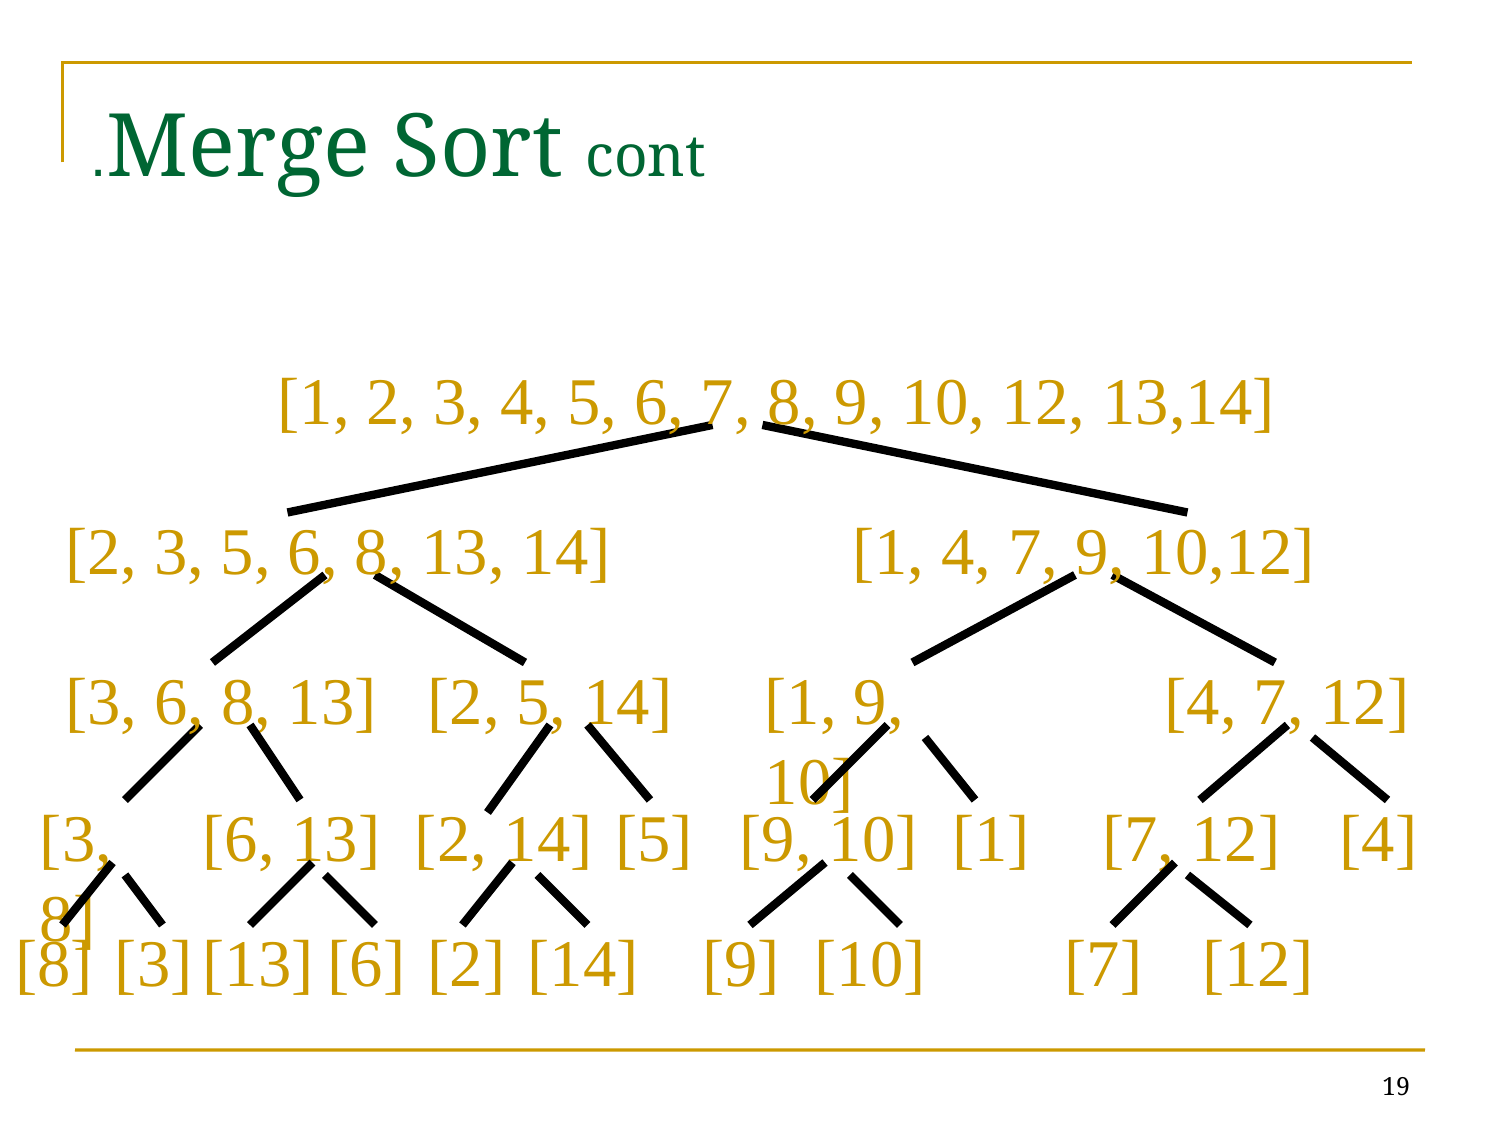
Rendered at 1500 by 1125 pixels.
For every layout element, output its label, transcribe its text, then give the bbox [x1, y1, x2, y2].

text_box [8] [0, 912, 99, 1008]
text_box [2] [412, 912, 512, 1008]
text_box [2, 14] [399, 787, 600, 883]
text_box [1] [937, 787, 1063, 883]
text_box [3, 6, 8, 13] [50, 649, 400, 745]
text_box [2, 3, 5, 6, 8, 13, 14] [49, 499, 650, 595]
text_box [4, 7, 12] [1149, 649, 1438, 745]
text_box [4] [1324, 787, 1463, 883]
text_box [5] [600, 787, 713, 883]
text_box [1, 9, 10] [749, 649, 1025, 825]
text_box [14] [512, 912, 675, 1008]
text_box [6] [312, 912, 412, 1008]
text_box [7, 12] [1086, 787, 1324, 883]
text_box [12] [1187, 912, 1338, 1008]
text_box [2, 5, 14] [412, 649, 713, 745]
text_box [13] [187, 912, 312, 1008]
text_box [10] [799, 912, 950, 1008]
text_box [3] [99, 912, 187, 1008]
text_box [7] [1049, 912, 1163, 1008]
text_box [1, 4, 7, 9, 10,12] [837, 499, 1388, 595]
text_box [1, 2, 3, 4, 5, 6, 7, 8, 9, 10, 12, 13,14] [262, 349, 1313, 445]
text_box [6, 13] [187, 787, 399, 883]
slide_number 19 [1074, 1037, 1426, 1113]
text_box [9, 10] [724, 787, 937, 883]
text_box [9] [687, 912, 799, 1008]
title Merge Sort cont. [75, 70, 1425, 213]
text_box [3, 8] [24, 787, 200, 912]
